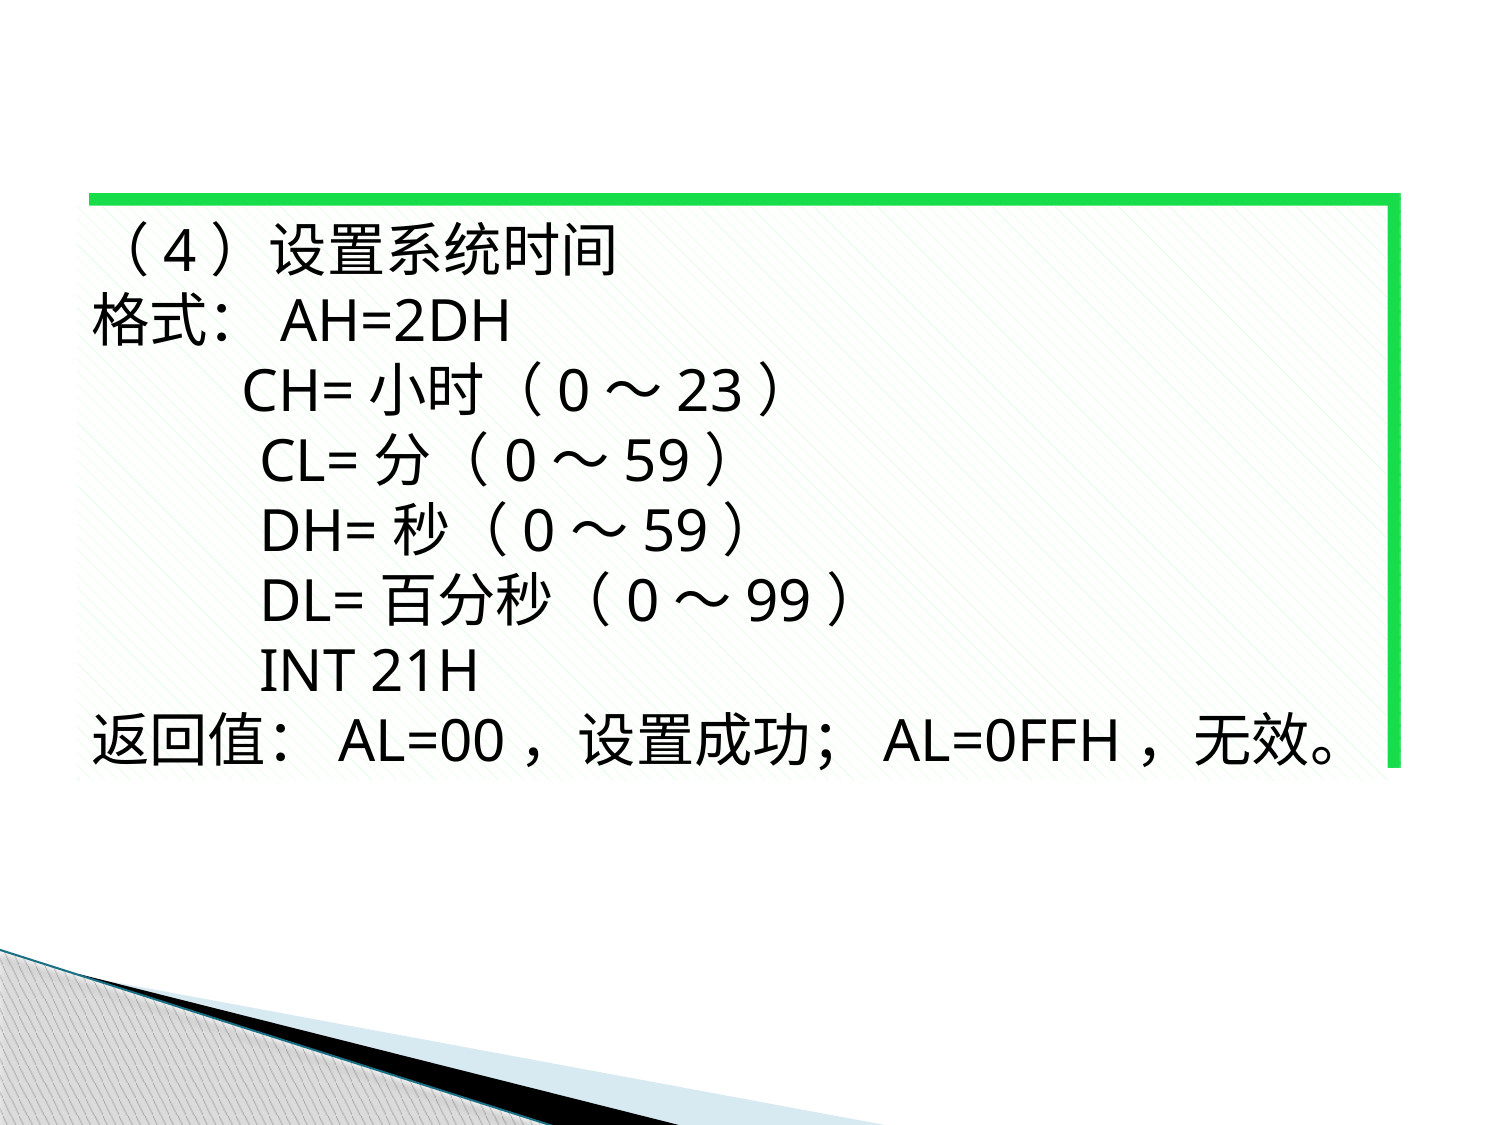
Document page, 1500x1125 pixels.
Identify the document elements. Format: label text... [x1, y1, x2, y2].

text_box （4）设置系统时间 格式：AH=2DH CH=小时（0～23） CL=分（0～59） DH=秒（0～59） DL=百分秒（0～99） INT 21H 返回值：AL=00，设置成功；AL=0FFH，无效。 [76, 205, 1388, 781]
